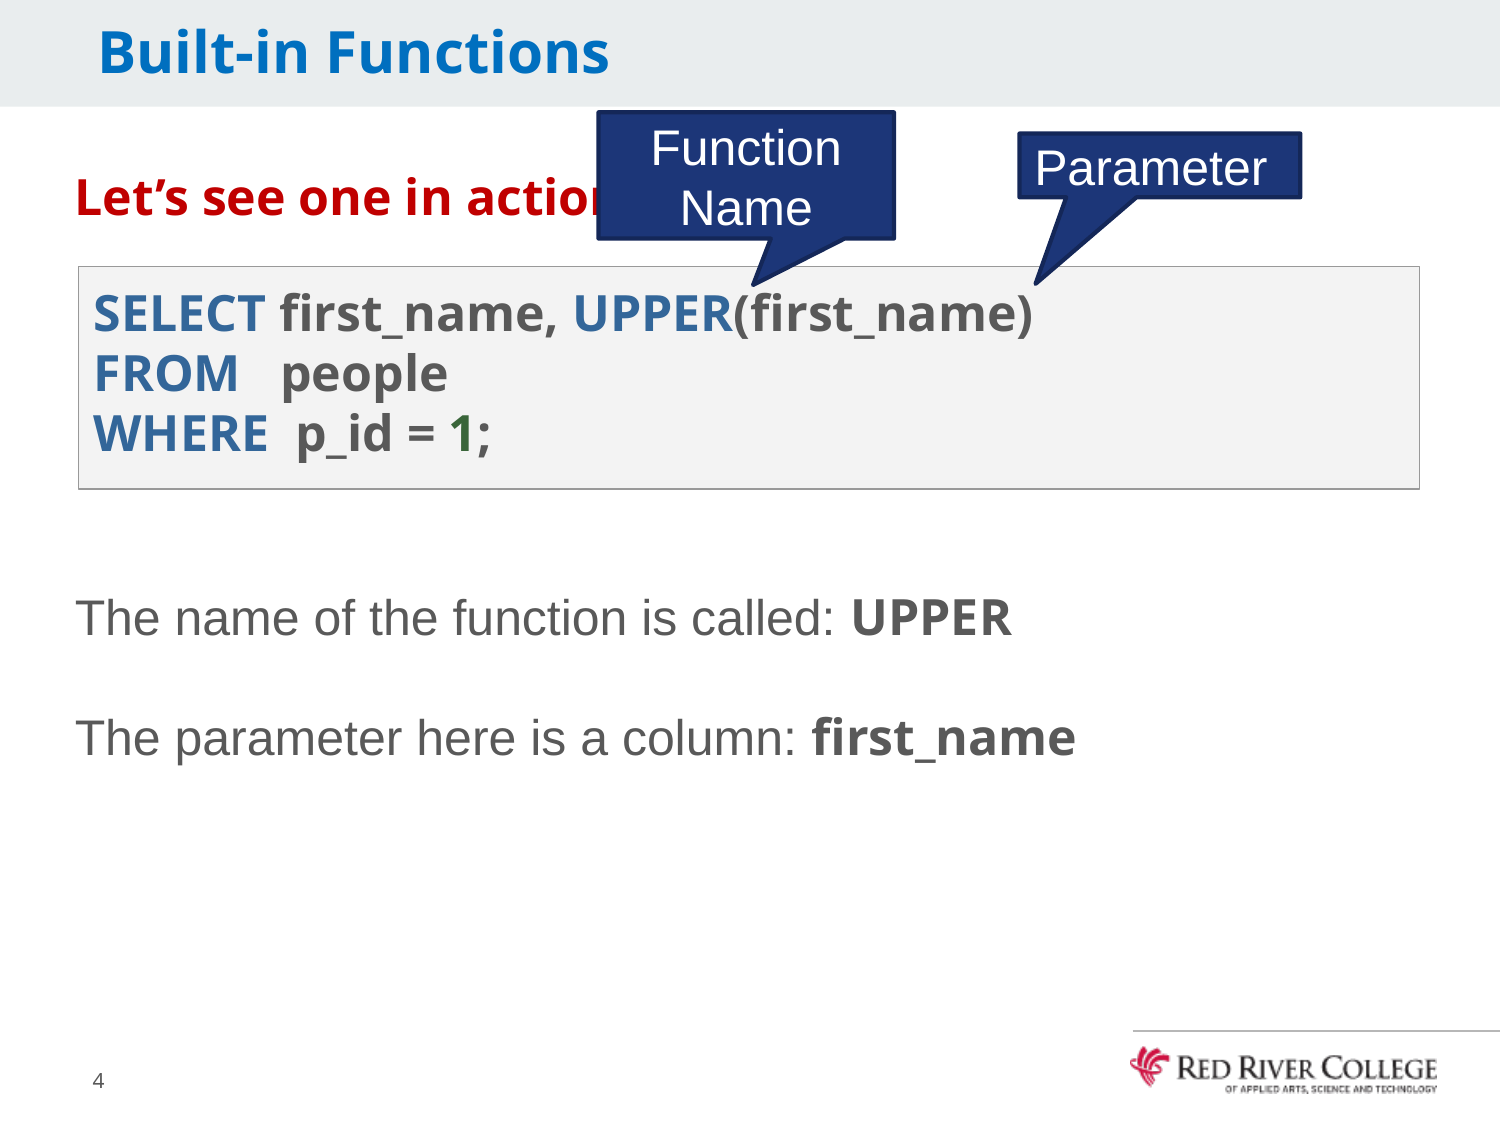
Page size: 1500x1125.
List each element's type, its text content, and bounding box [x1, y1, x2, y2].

title Built-in Functions [82, 15, 1264, 98]
slide_number 4 [77, 1038, 263, 1125]
text_box SELECT first_name, UPPER(first_name) FROM people WHERE p_id = 1; [78, 266, 1420, 490]
text_box Function Name [596, 110, 897, 287]
text_box Parameter [1017, 131, 1303, 286]
picture [1130, 1046, 1437, 1094]
list Let’s see one in action! The name of the function is called: UPPER The parameter here is a column: first_name [59, 157, 1426, 906]
